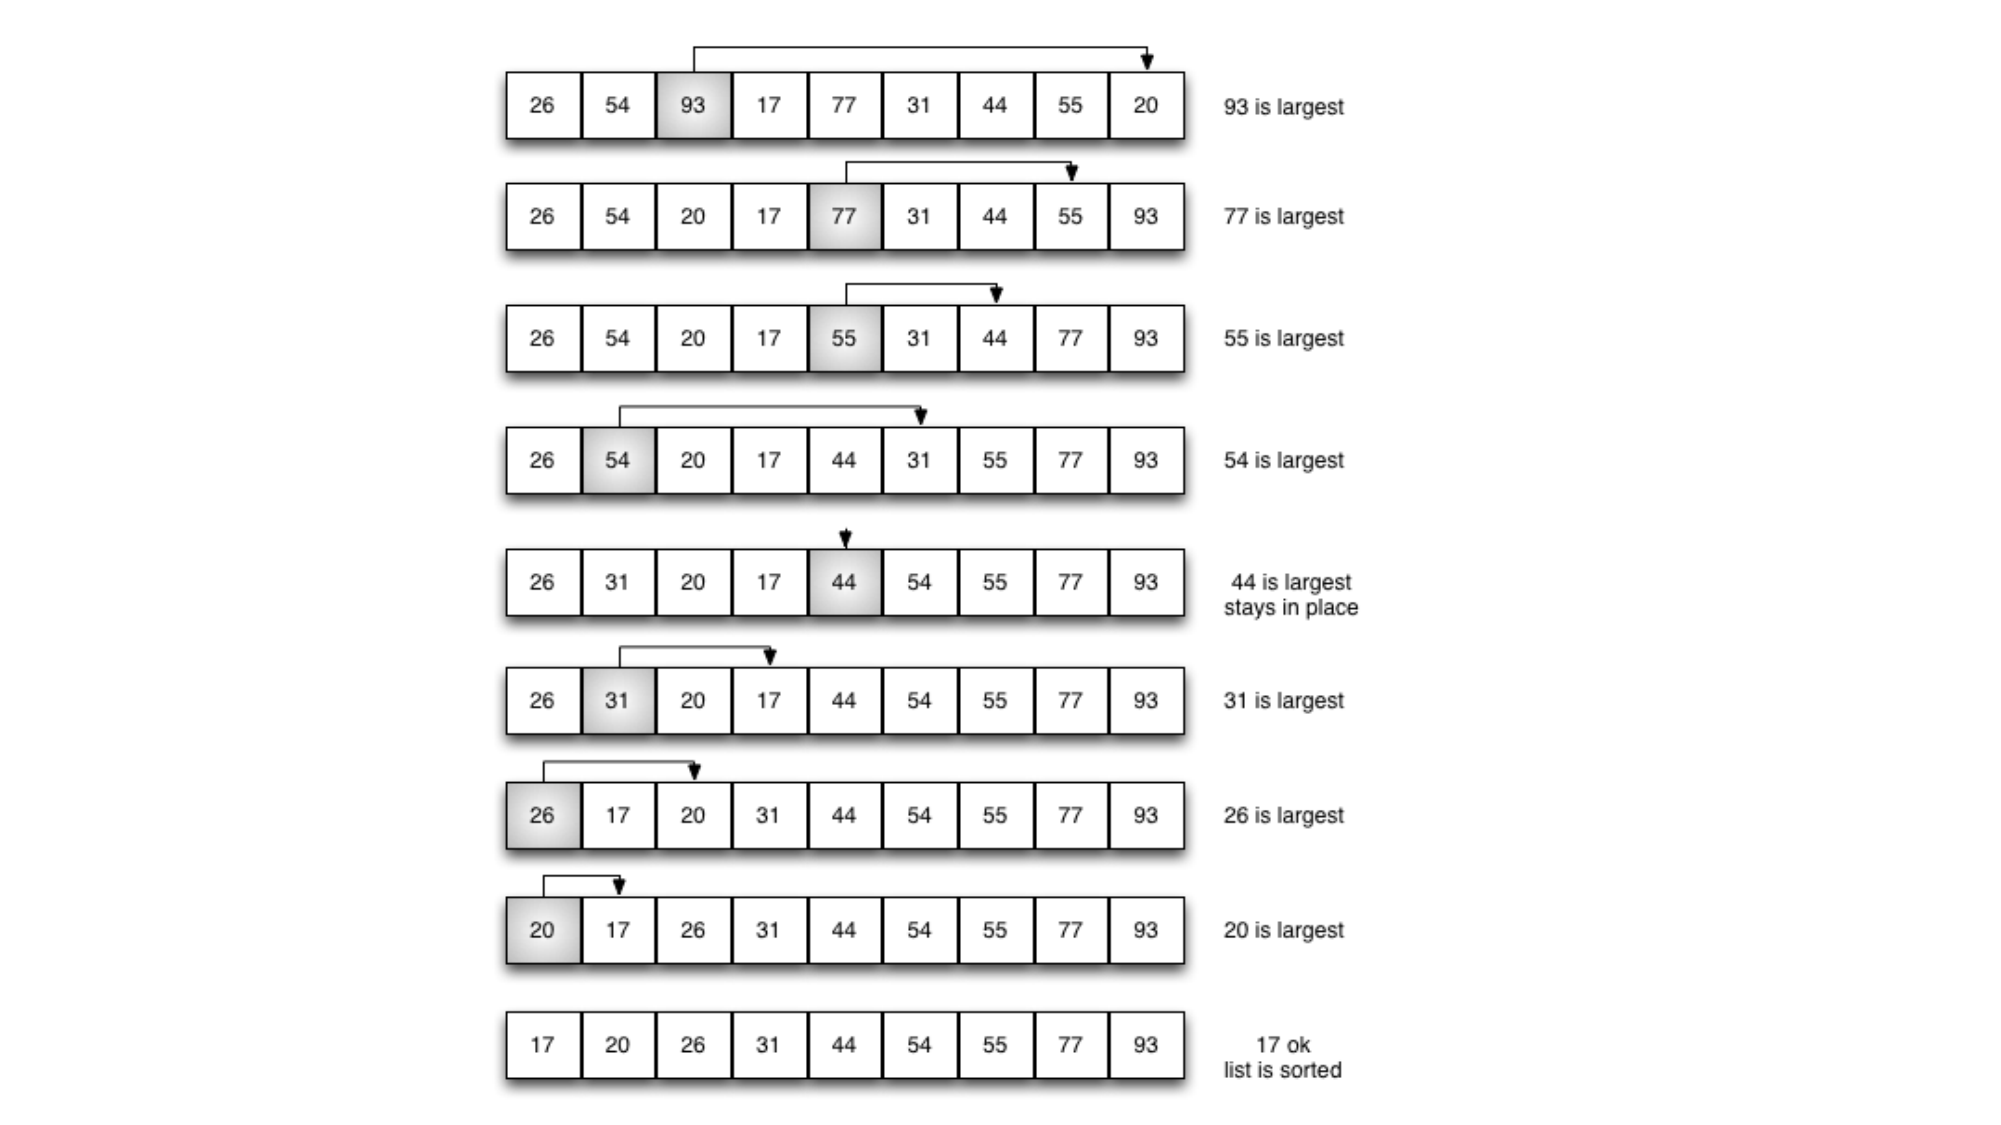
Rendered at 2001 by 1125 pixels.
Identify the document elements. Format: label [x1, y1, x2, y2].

picture [468, 27, 1387, 1121]
